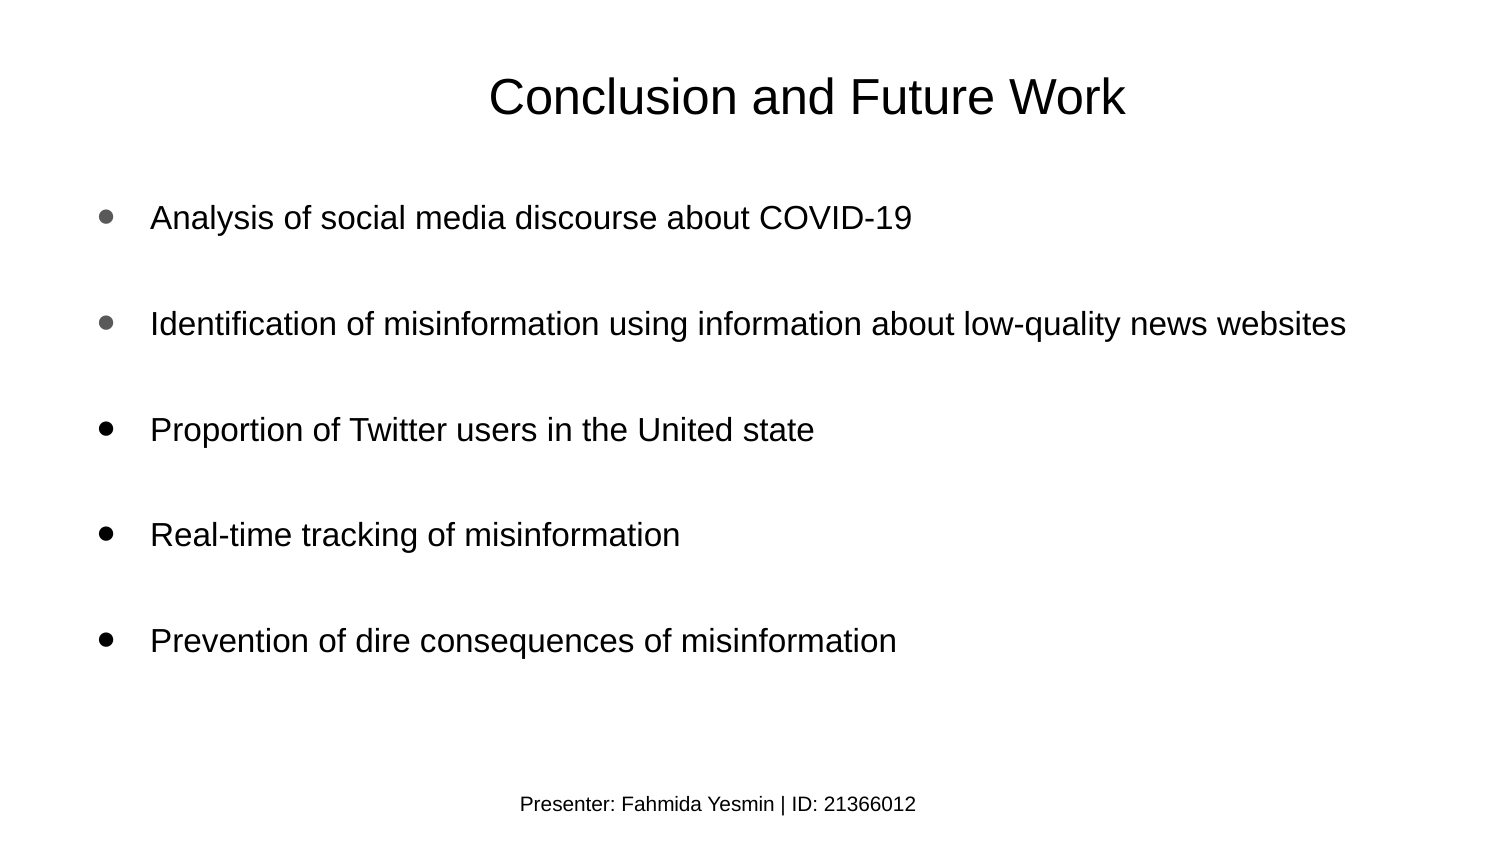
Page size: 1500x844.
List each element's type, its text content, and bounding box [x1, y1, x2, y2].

text_box Presenter: Fahmida Yesmin | ID: 21366012 [504, 771, 1065, 830]
list Analysis of social media discourse about COVID-19 Identification of misinformation using information about low-quality news websites Proportion of Twitter users in the United state Real-time tracking of misinformation Prevention of dire consequences of misinformation [60, 127, 1458, 808]
title Conclusion and Future Work [38, 48, 1437, 141]
